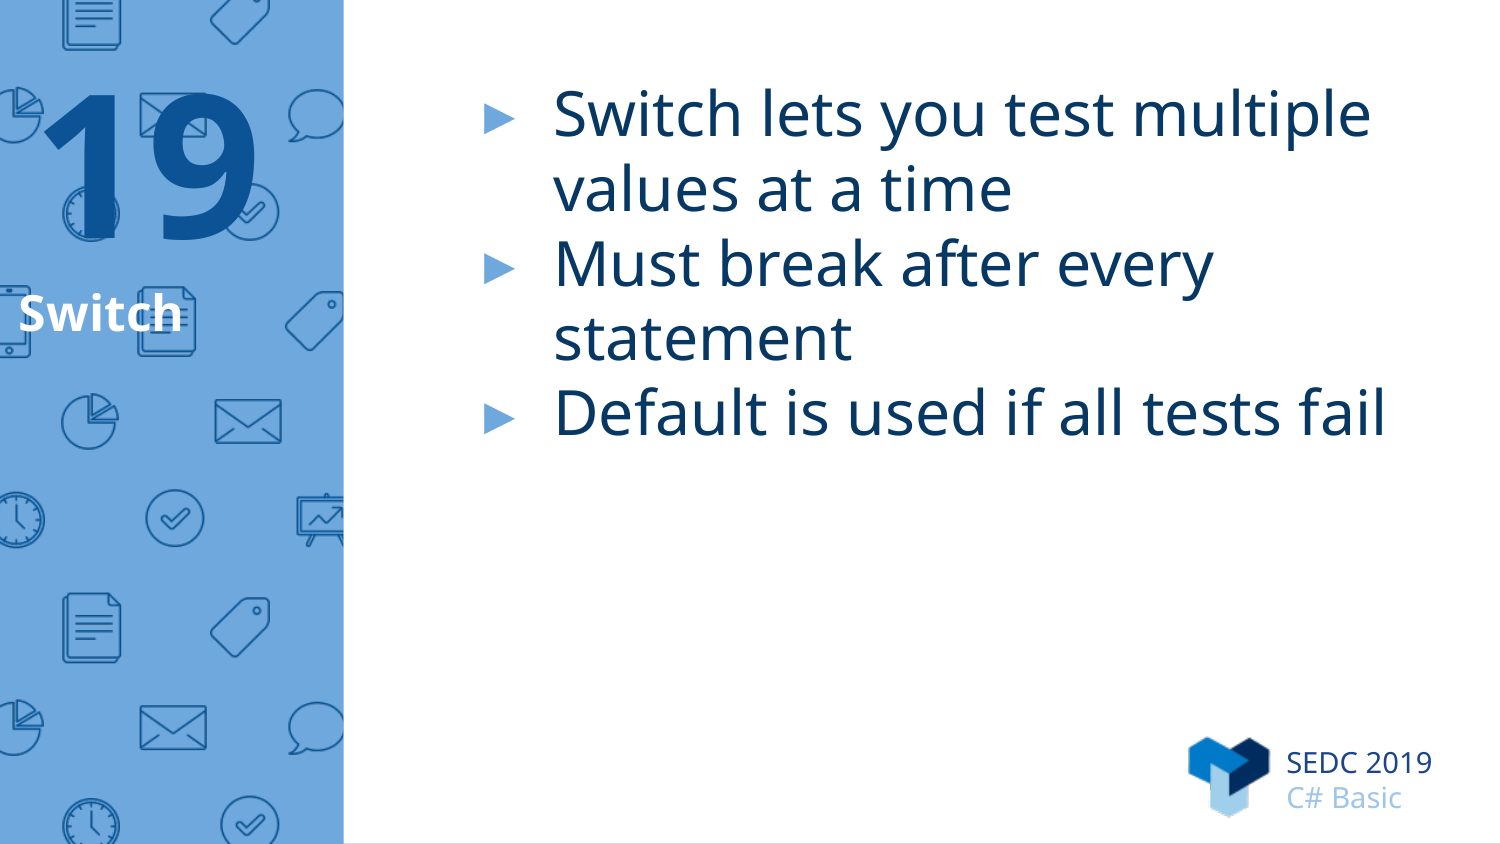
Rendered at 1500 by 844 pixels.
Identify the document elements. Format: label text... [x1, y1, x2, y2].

picture [0, 0, 343, 844]
text_box Switch lets you test multiple values at a time Must break after every statement Default is used if all tests fail [463, 58, 1404, 785]
text_box 1 [17, 23, 315, 230]
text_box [1186, 729, 1481, 826]
text_box Switch [4, 266, 328, 473]
